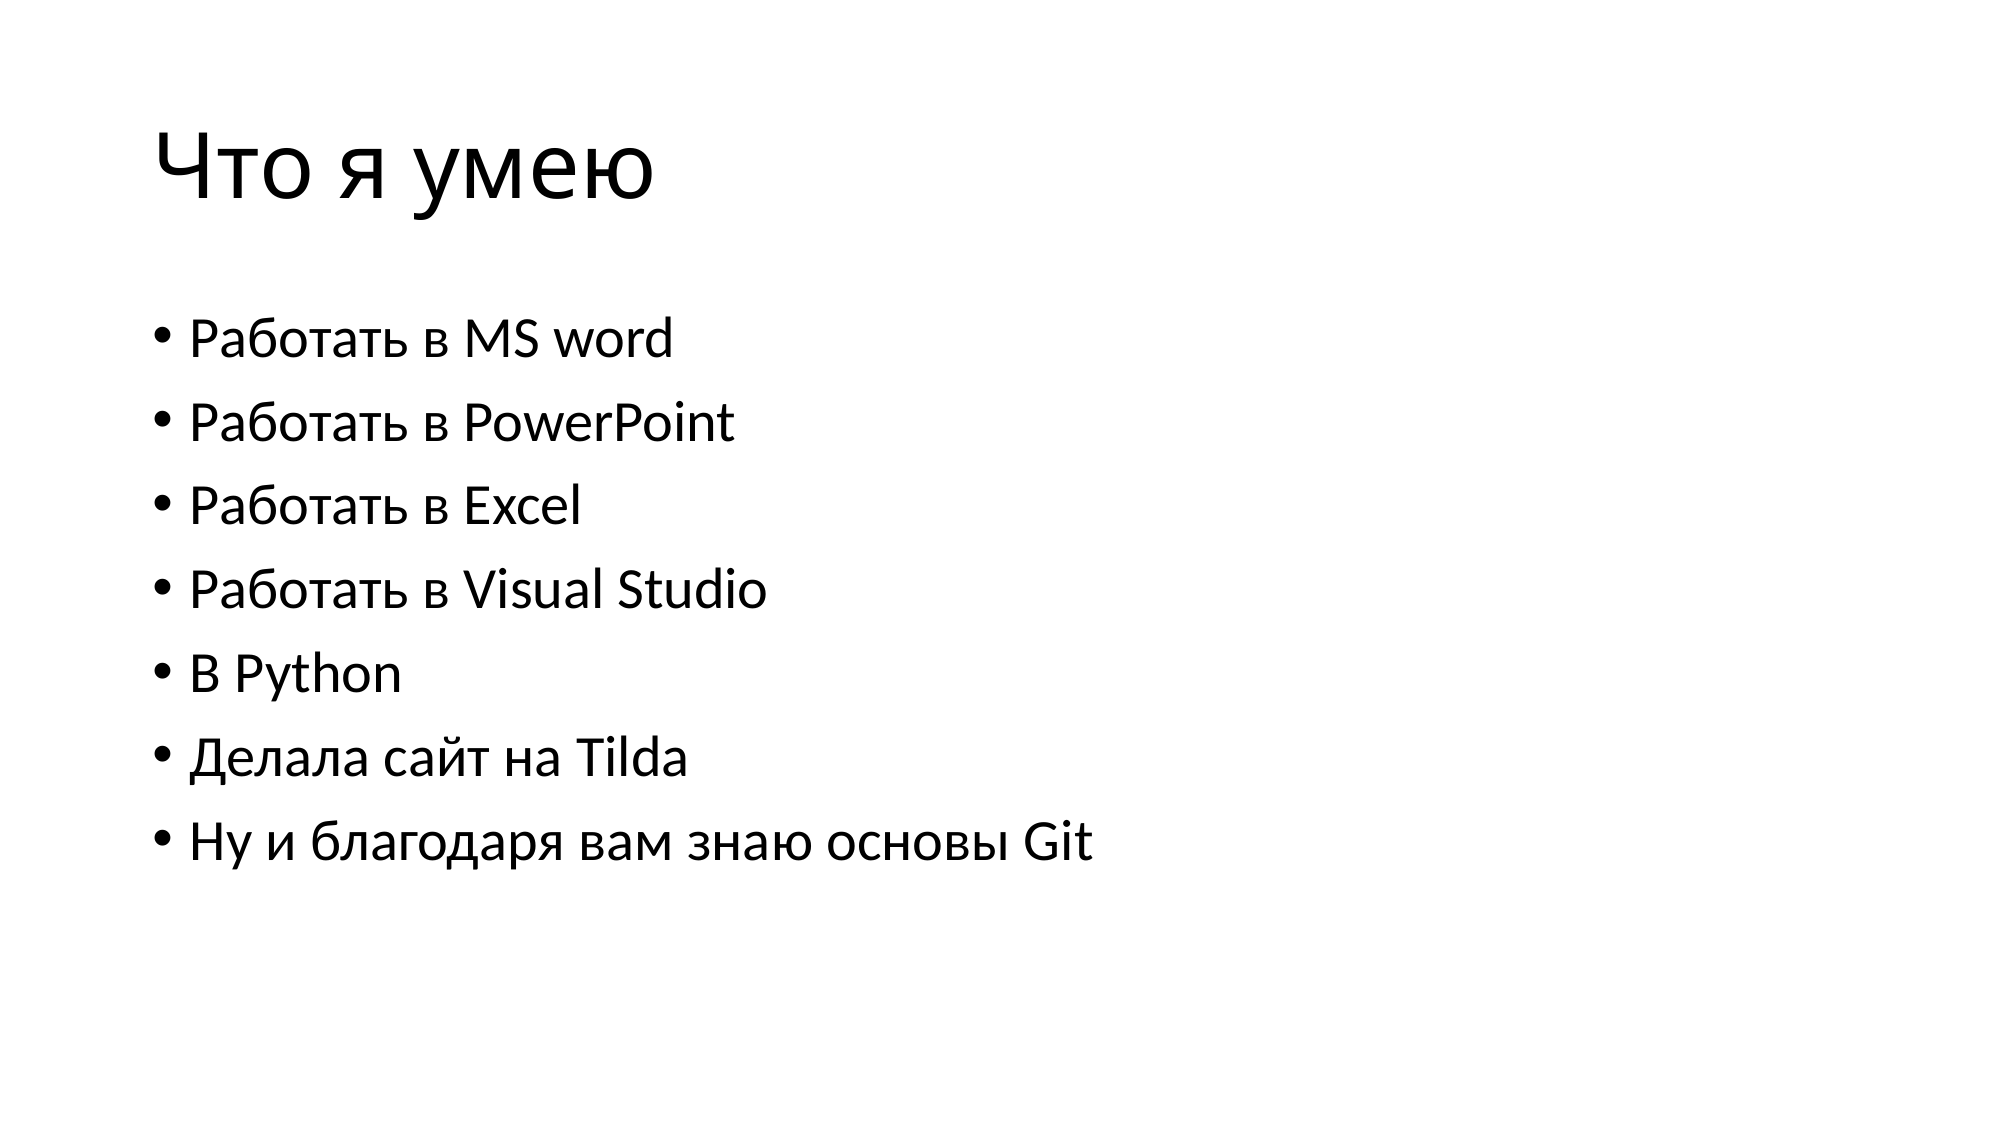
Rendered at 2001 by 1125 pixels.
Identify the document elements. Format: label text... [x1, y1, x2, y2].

title Что я умею [137, 59, 1863, 278]
list Работать в MS word Работать в PowerPoint Работать в Excel Работать в Visual Studio В Python Делала сайт на Tilda Ну и благодаря вам знаю основы Git [137, 299, 1863, 1014]
